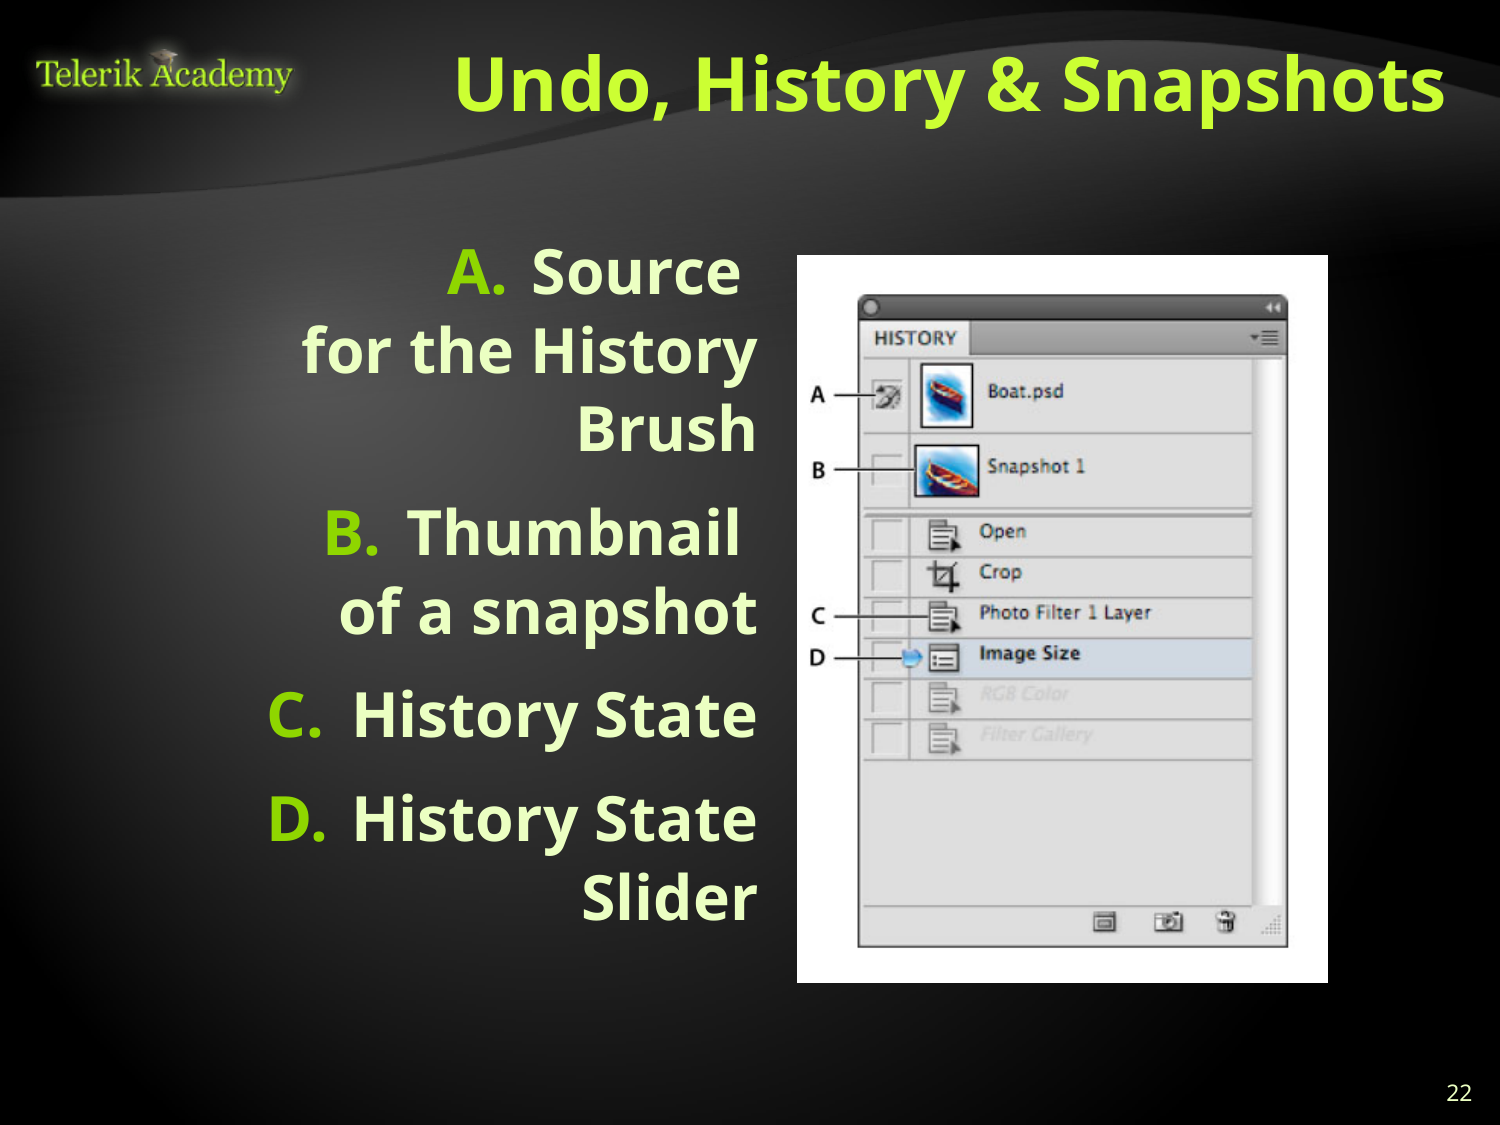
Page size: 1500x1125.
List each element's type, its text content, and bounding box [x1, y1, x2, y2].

slide_number 22 [1412, 1074, 1488, 1113]
list Source for the History Brush Thumbnail of a snapshot History State History State Slider [64, 220, 774, 882]
title Undo, History & Snapshots [300, 12, 1463, 150]
picture [0, 0, 1500, 1125]
